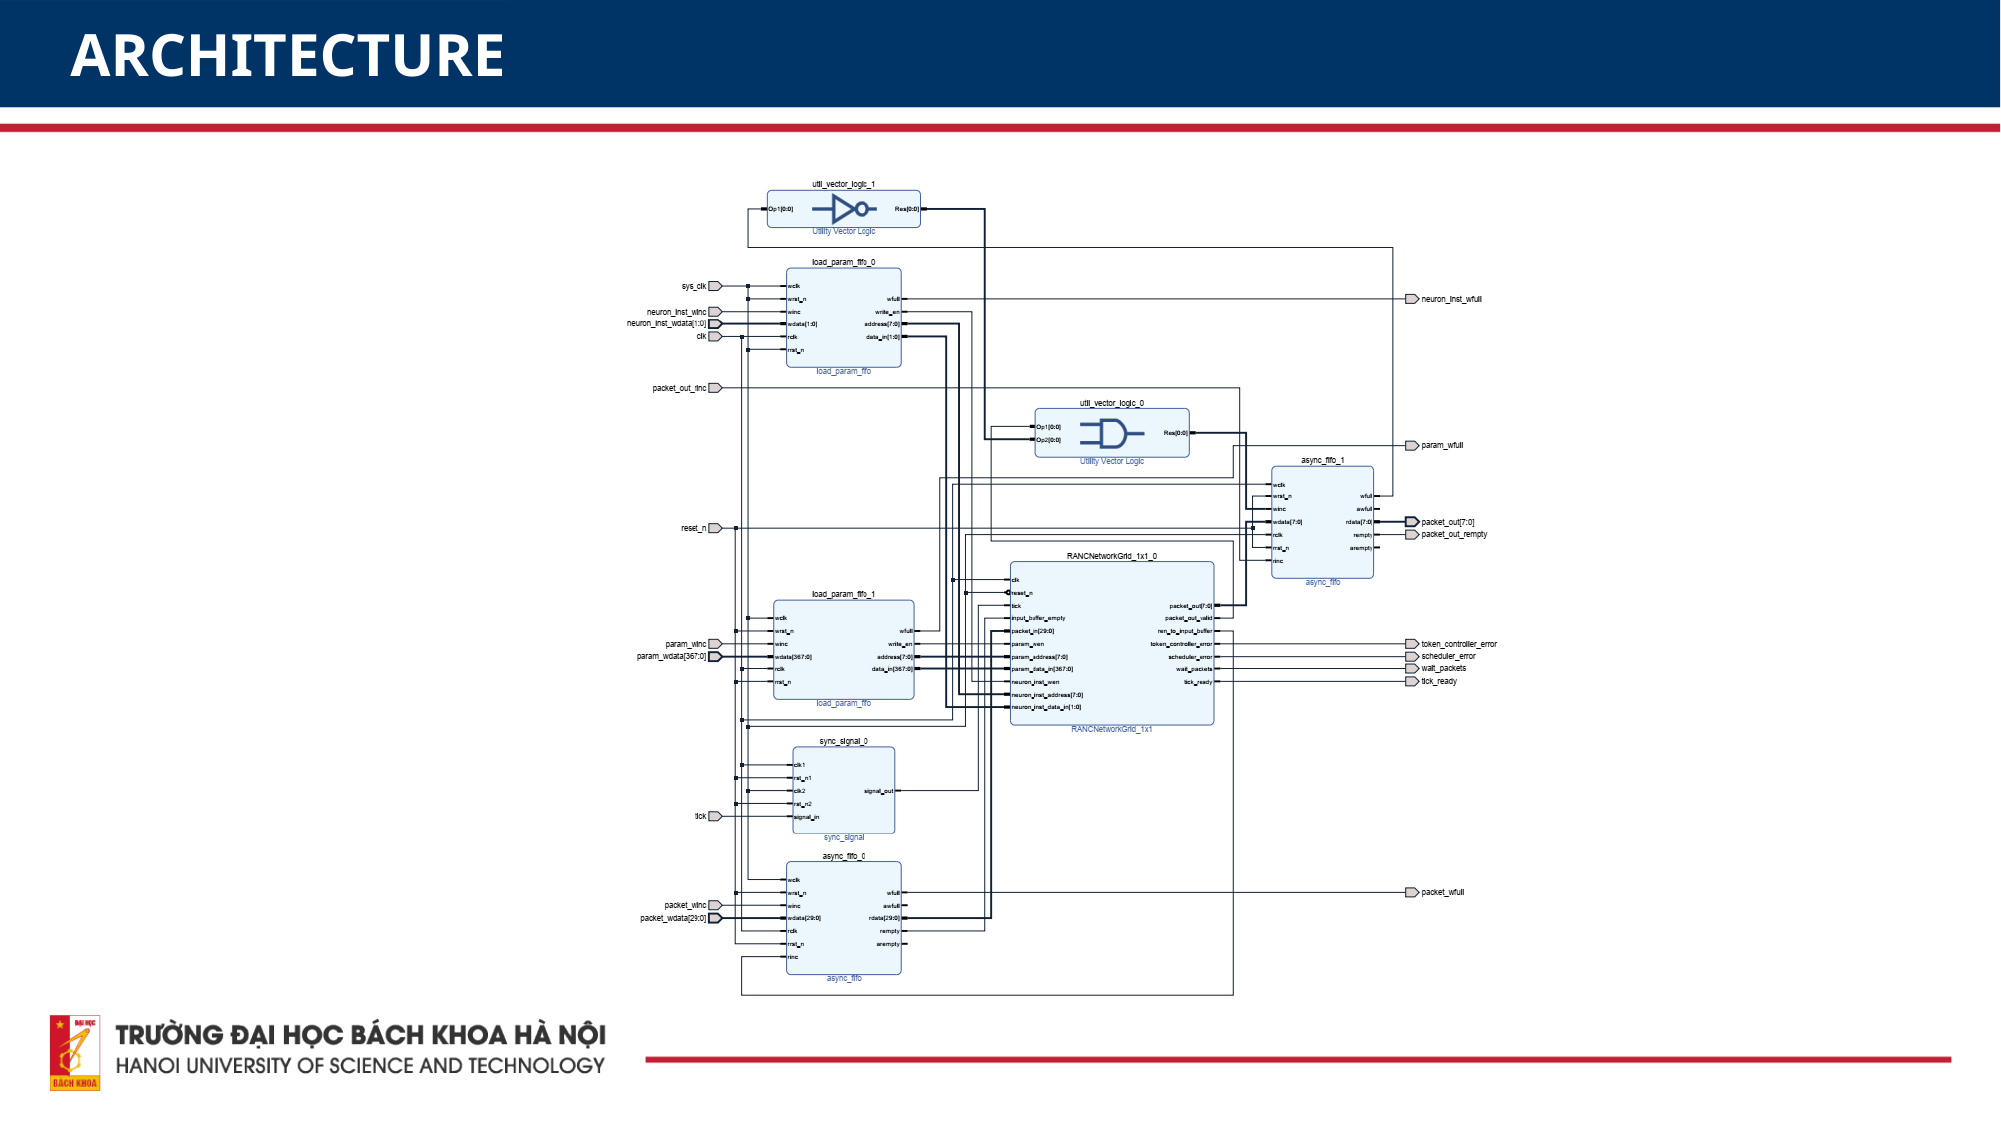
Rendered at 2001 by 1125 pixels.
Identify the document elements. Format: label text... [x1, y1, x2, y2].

title ARCHITECTURE [55, 18, 1945, 90]
picture [0, 0, 2001, 1125]
